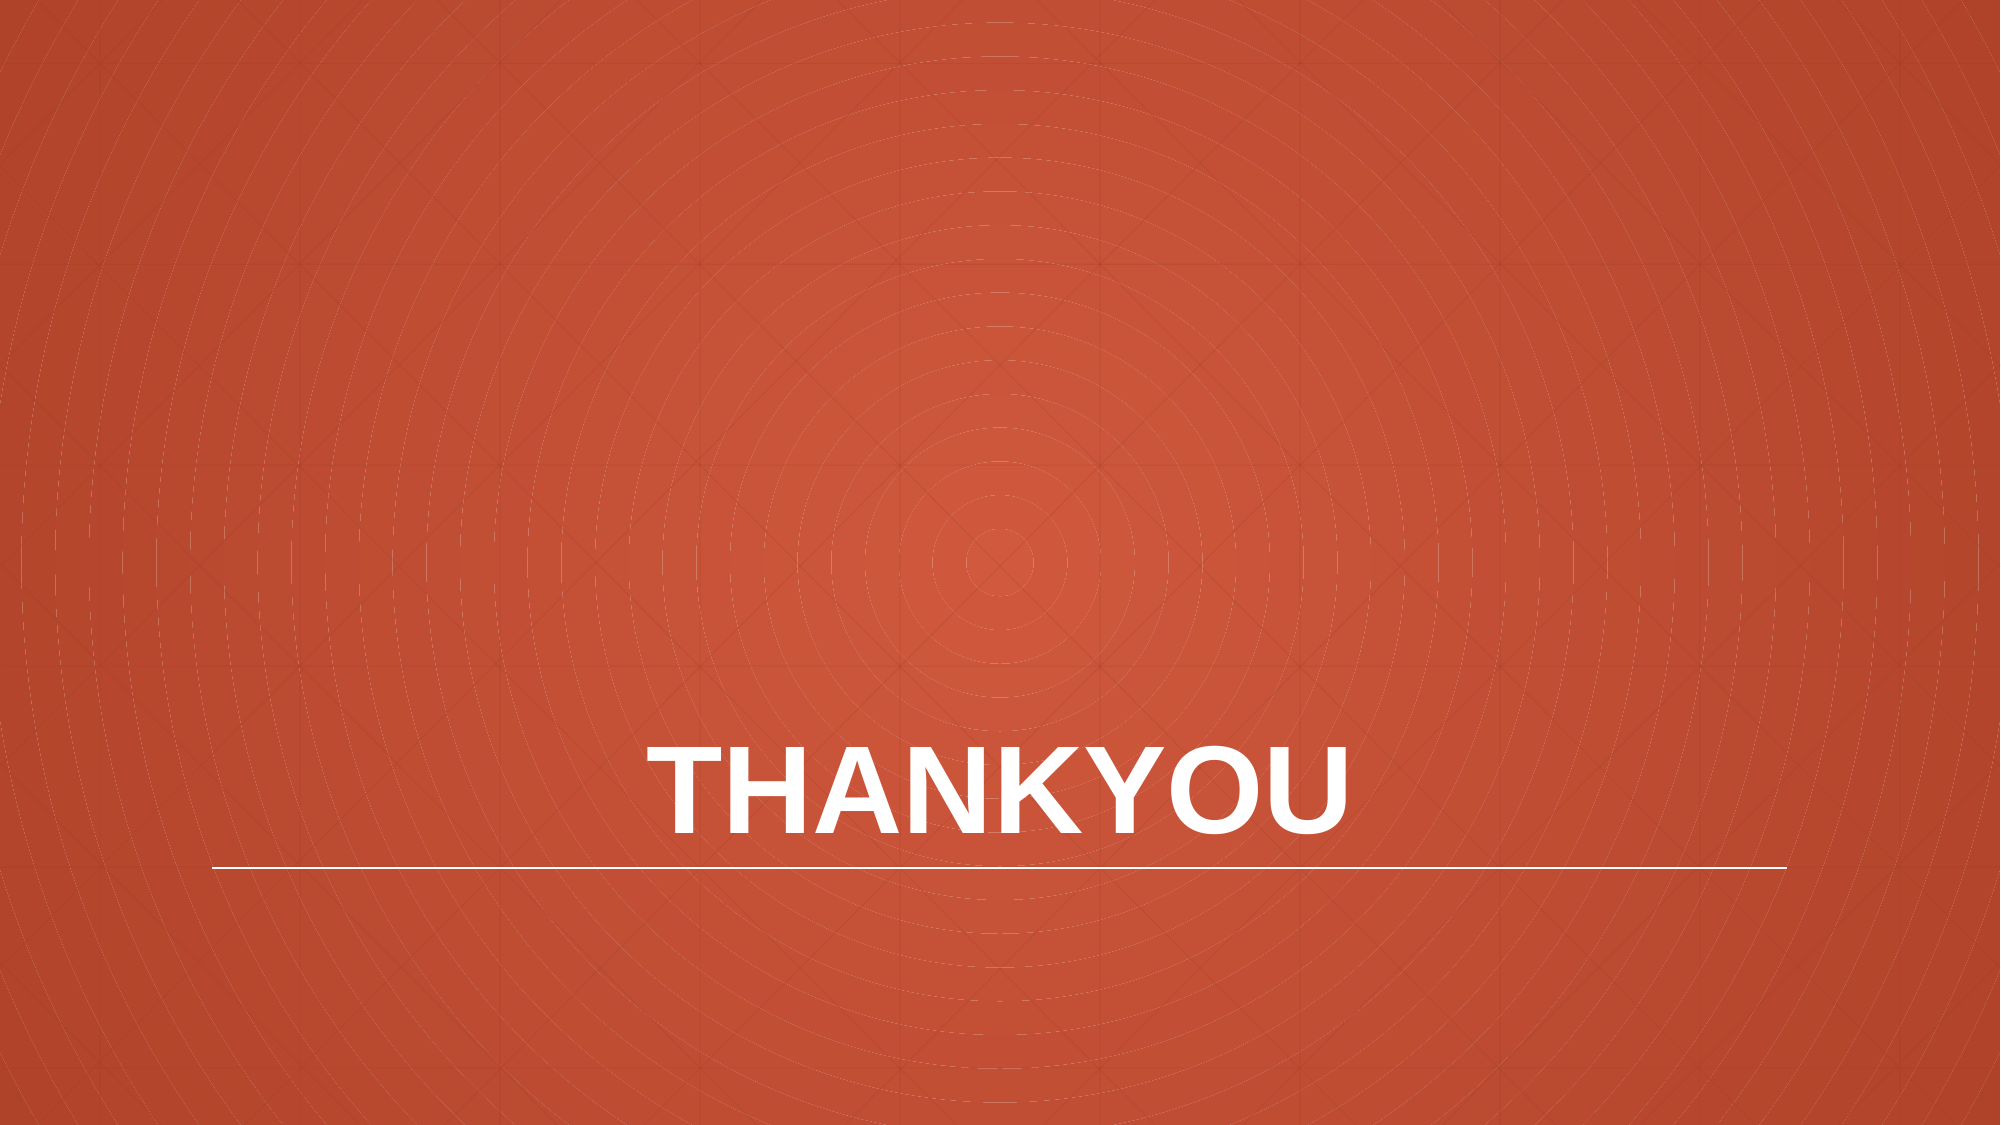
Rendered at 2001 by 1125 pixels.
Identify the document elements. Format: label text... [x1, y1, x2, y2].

title THANKYOU [212, 416, 1788, 867]
